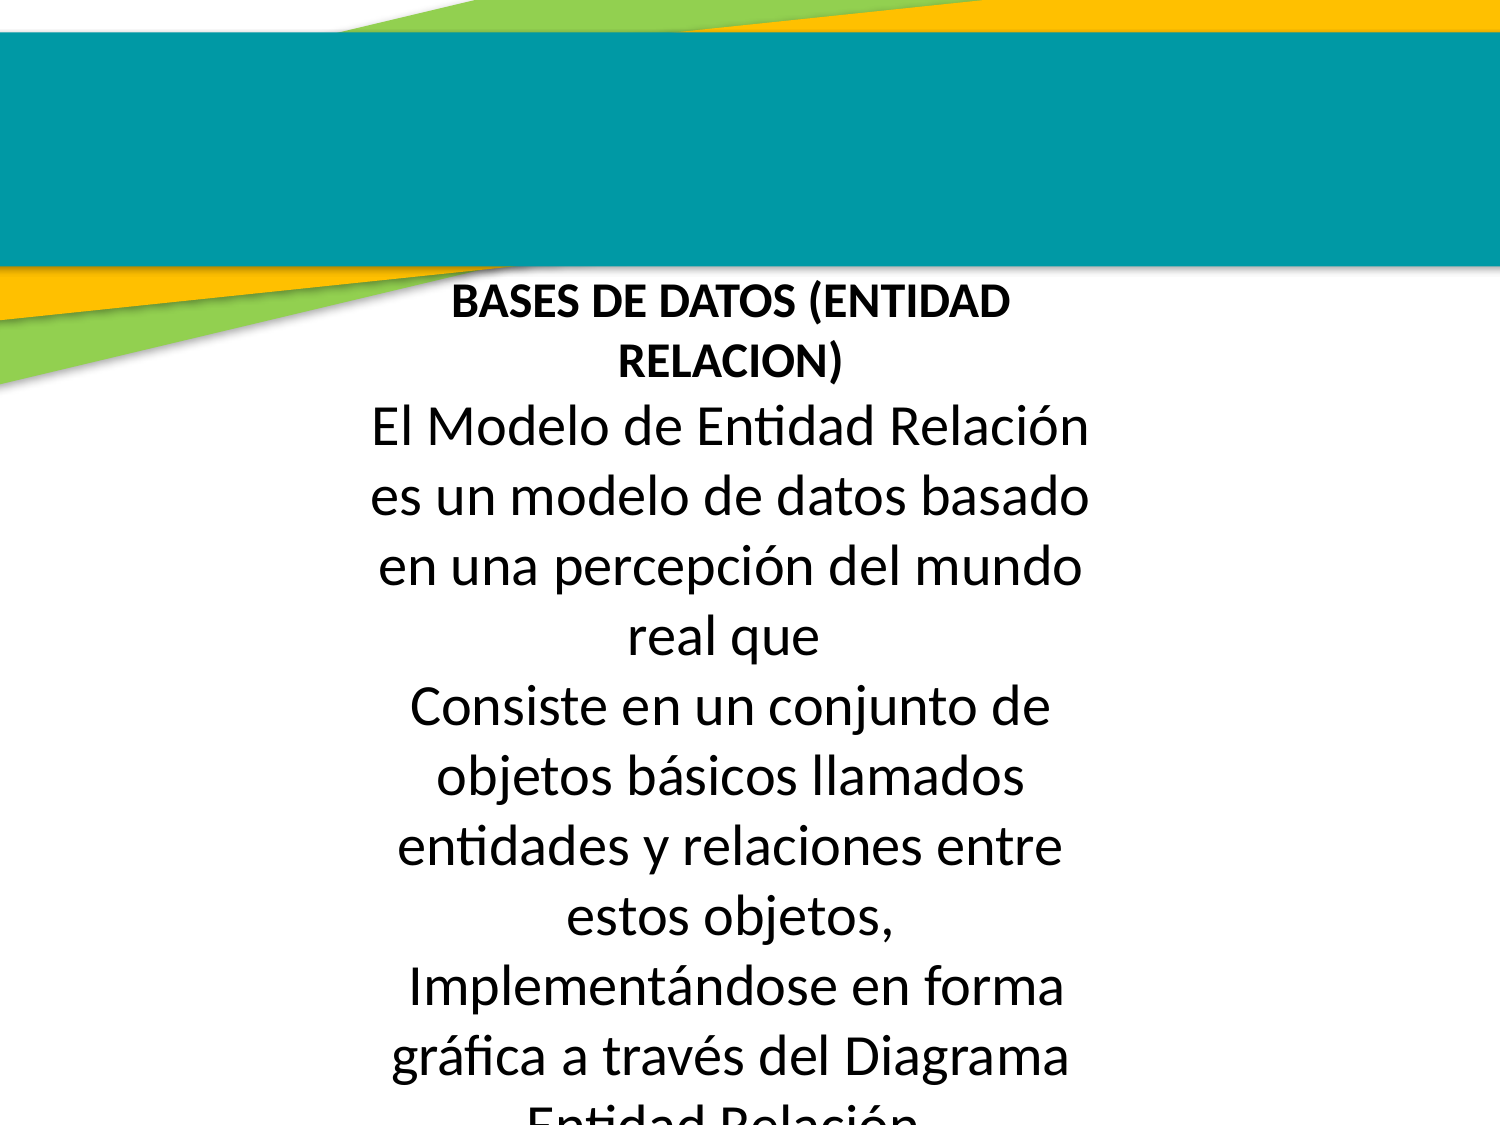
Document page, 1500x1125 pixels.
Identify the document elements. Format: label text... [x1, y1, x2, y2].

text_box BASES DE DATOS (ENTIDAD RELACION) El Modelo de Entidad Relación es un modelo de datos basado en una percepción del mundo real que Consiste en un conjunto de objetos básicos llamados entidades y relaciones entre estos objetos, Implementándose en forma gráfica a través del Diagrama Entidad Relación. [355, 260, 1106, 1125]
